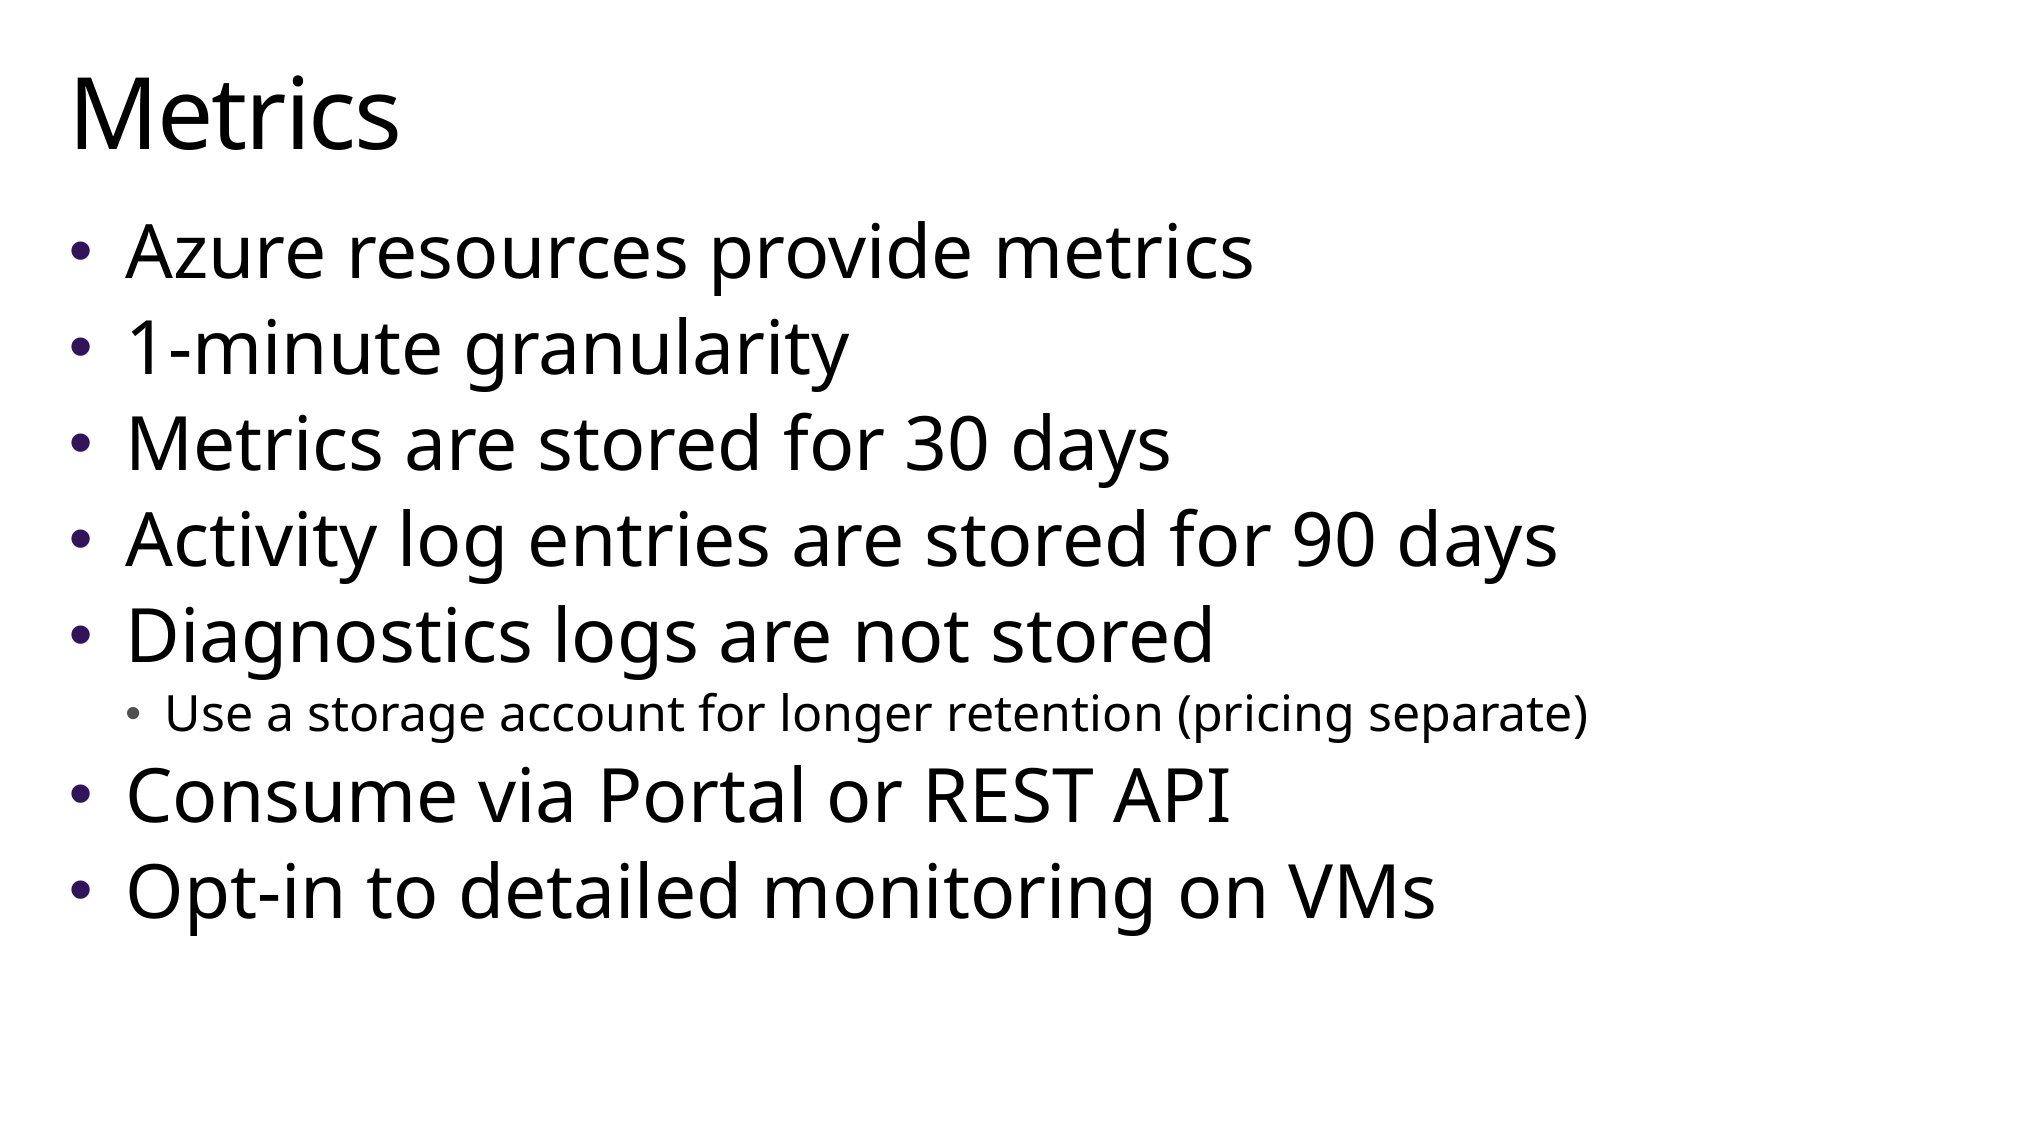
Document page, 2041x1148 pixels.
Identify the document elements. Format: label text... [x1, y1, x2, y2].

list Azure resources provide metrics 1-minute granularity Metrics are stored for 30 days Activity log entries are stored for 90 days Diagnostics logs are not stored Use a storage account for longer retention (pricing separate) Consume via Portal or REST API Opt-in to detailed monitoring on VMs [45, 199, 1996, 978]
title Metrics [45, 48, 1996, 199]
